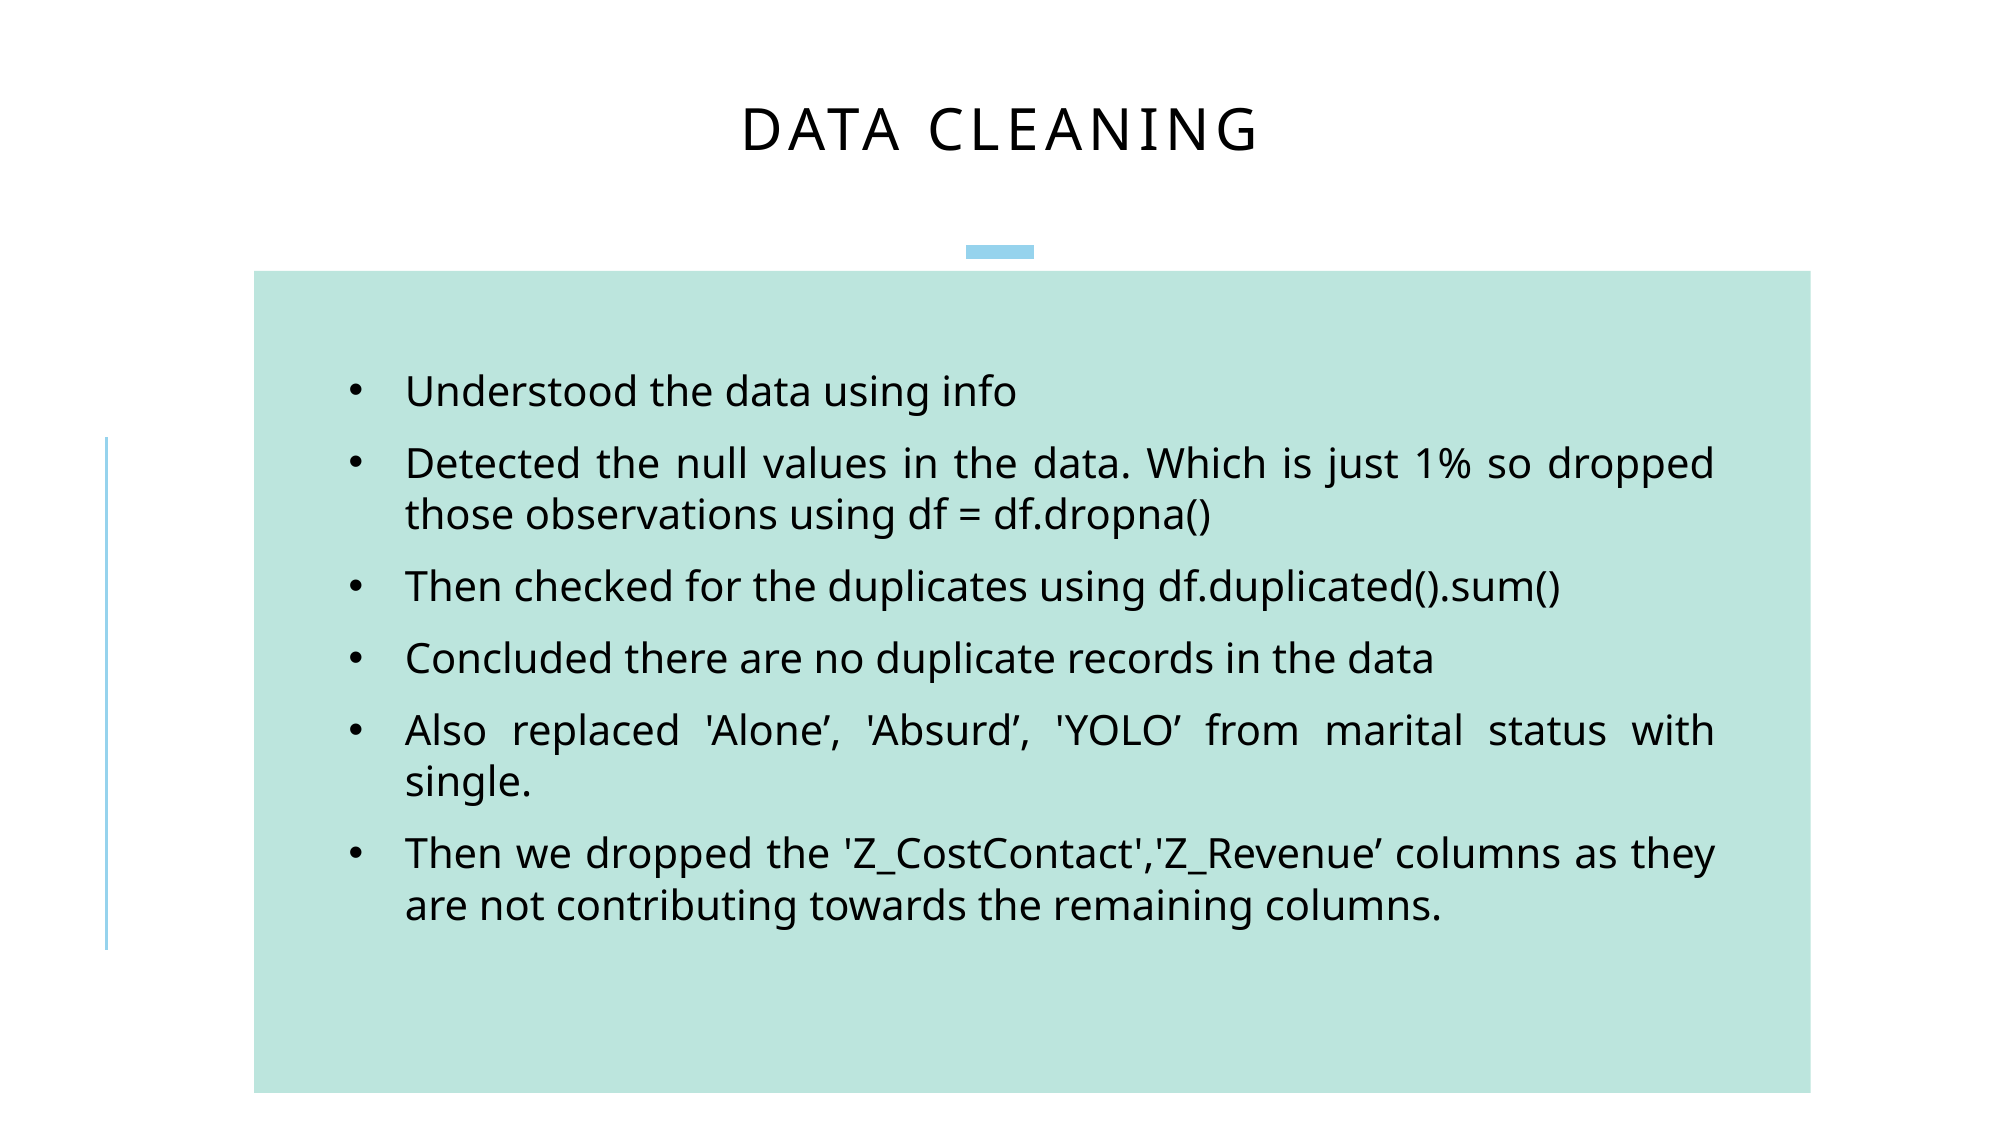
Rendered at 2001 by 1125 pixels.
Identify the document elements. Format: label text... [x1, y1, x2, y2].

list Understood the data using info Detected the null values in the data. Which is just 1% so dropped those observations using df = df.dropna() Then checked for the duplicates using df.duplicated().sum() Concluded there are no duplicate records in the data Also replaced 'Alone’, 'Absurd’, 'YOLO’ from marital status with single. Then we dropped the 'Z_CostContact','Z_Revenue’ columns as they are not contributing towards the remaining columns. [254, 270, 1811, 1093]
title Data cleaning [675, 99, 1325, 187]
